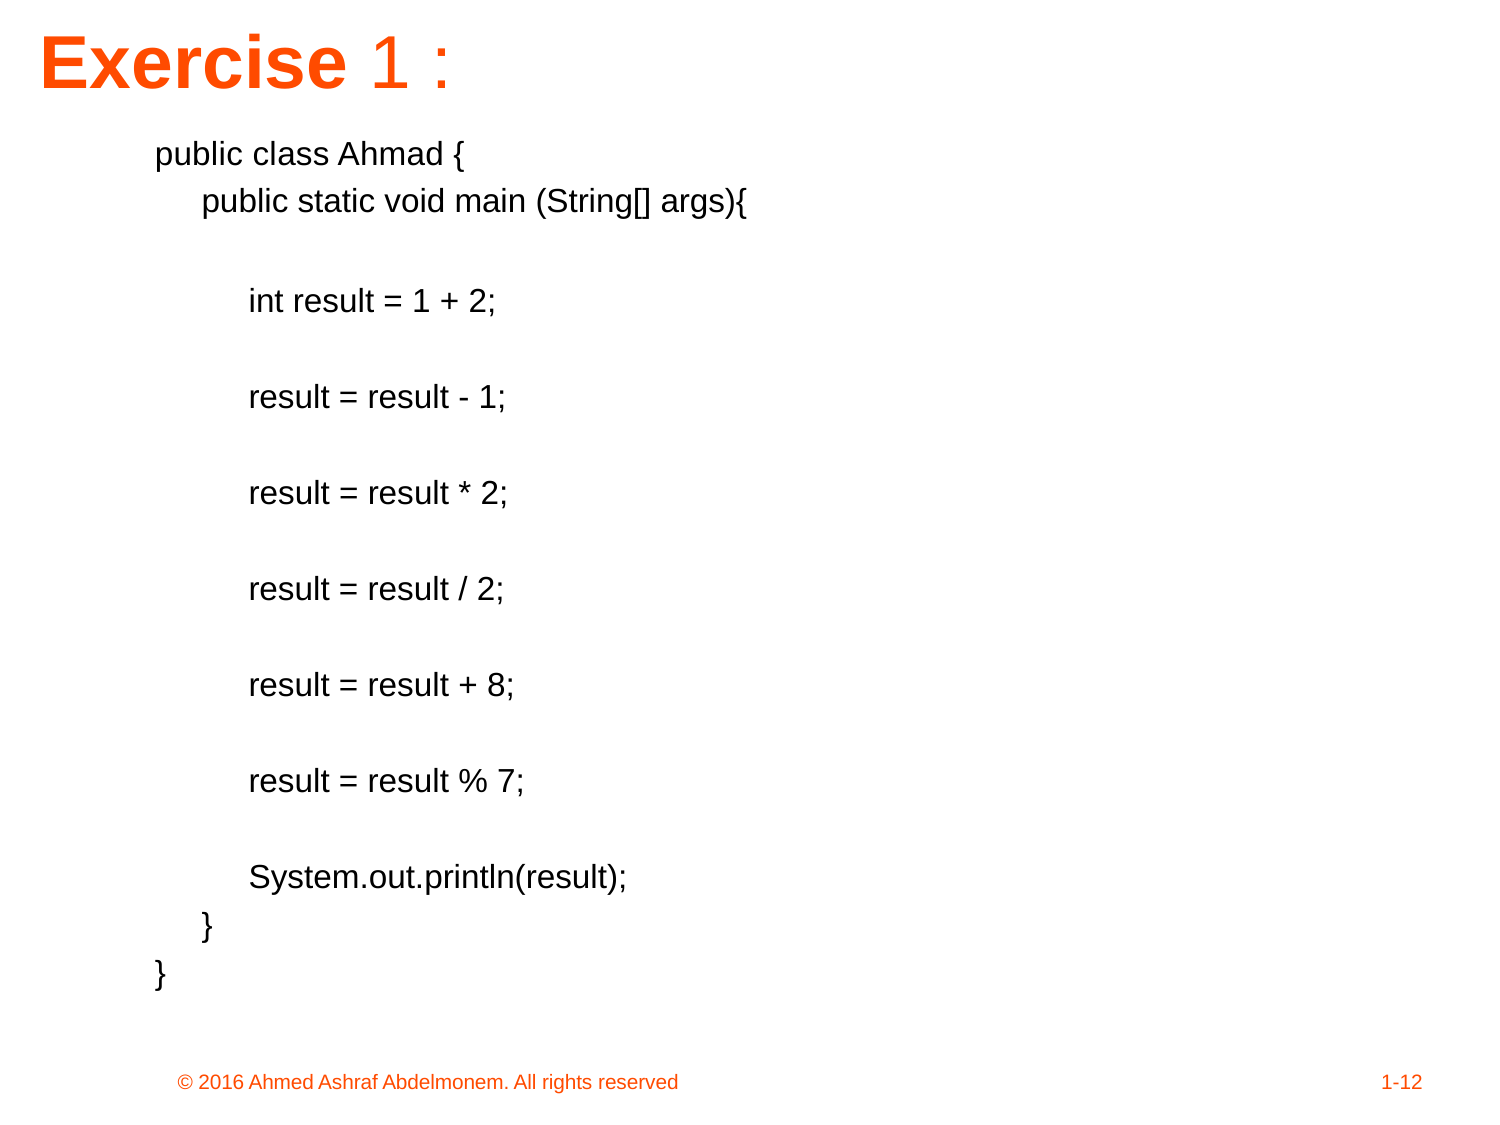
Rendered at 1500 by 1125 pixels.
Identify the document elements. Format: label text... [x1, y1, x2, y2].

text_box result = result + 8; [246, 665, 523, 703]
text_box result = result * 2; [246, 473, 517, 511]
text_box result = result % 7; [246, 761, 534, 799]
text_box } [152, 953, 173, 991]
text_box result = result - 1; [246, 377, 515, 415]
text_box Exercise 1 : public class Ahmad { public static void main (String[] args){ [37, 21, 757, 223]
text_box 1-12 [1378, 1069, 1428, 1094]
text_box System.out.println(result); [246, 857, 635, 895]
text_box int result = 1 + 2; [246, 281, 505, 319]
text_box © 2016 Ahmed Ashraf Abdelmonem. All rights reserved [175, 1069, 692, 1094]
text_box } [199, 905, 220, 943]
text_box result = result / 2; [246, 569, 513, 607]
